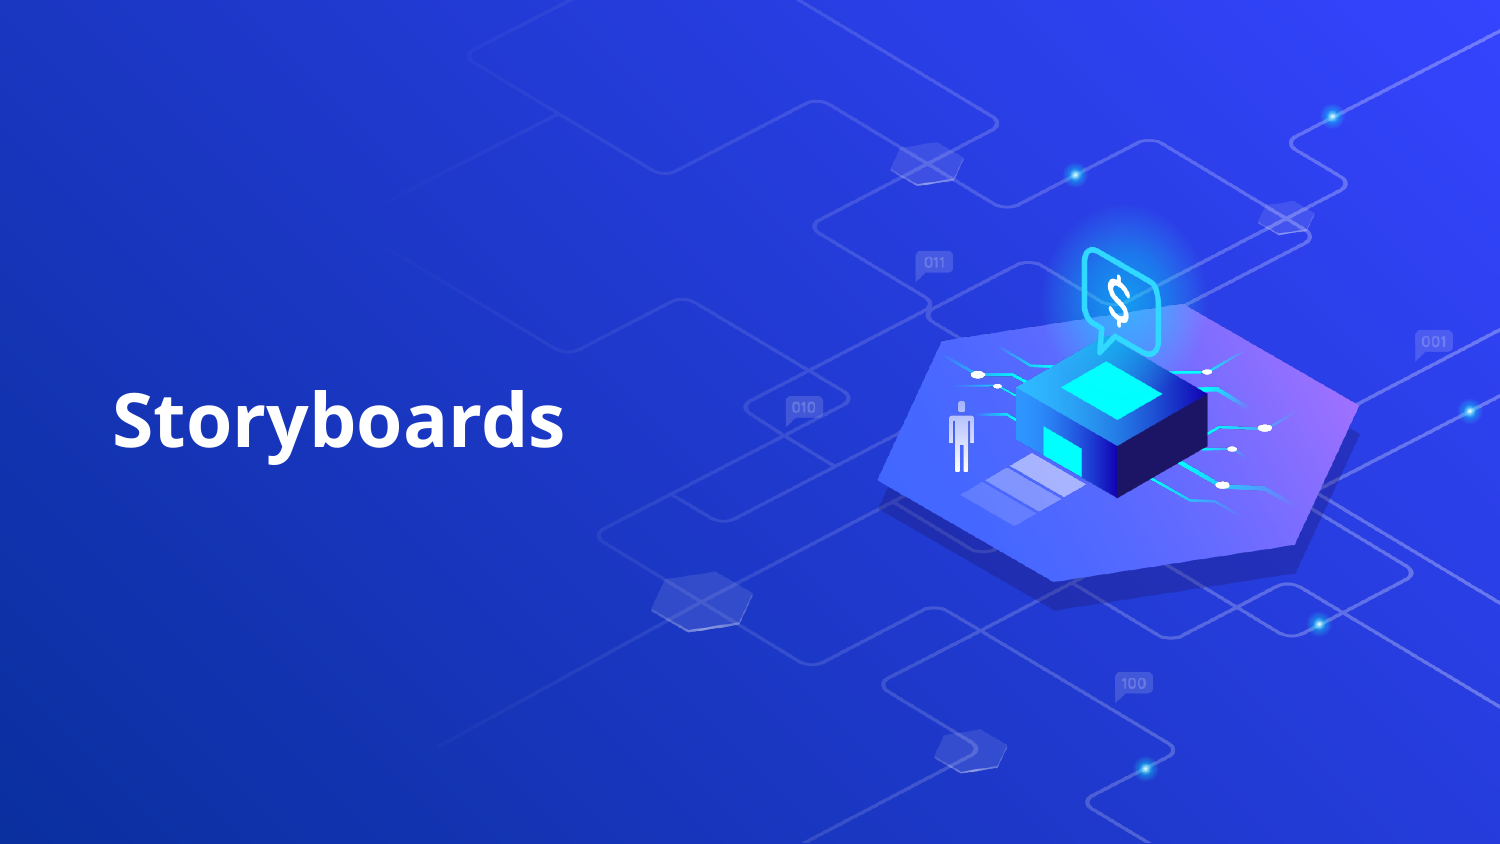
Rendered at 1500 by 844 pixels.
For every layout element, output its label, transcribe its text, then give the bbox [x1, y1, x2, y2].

title Storyboards [112, 272, 812, 463]
picture [0, 0, 1500, 844]
